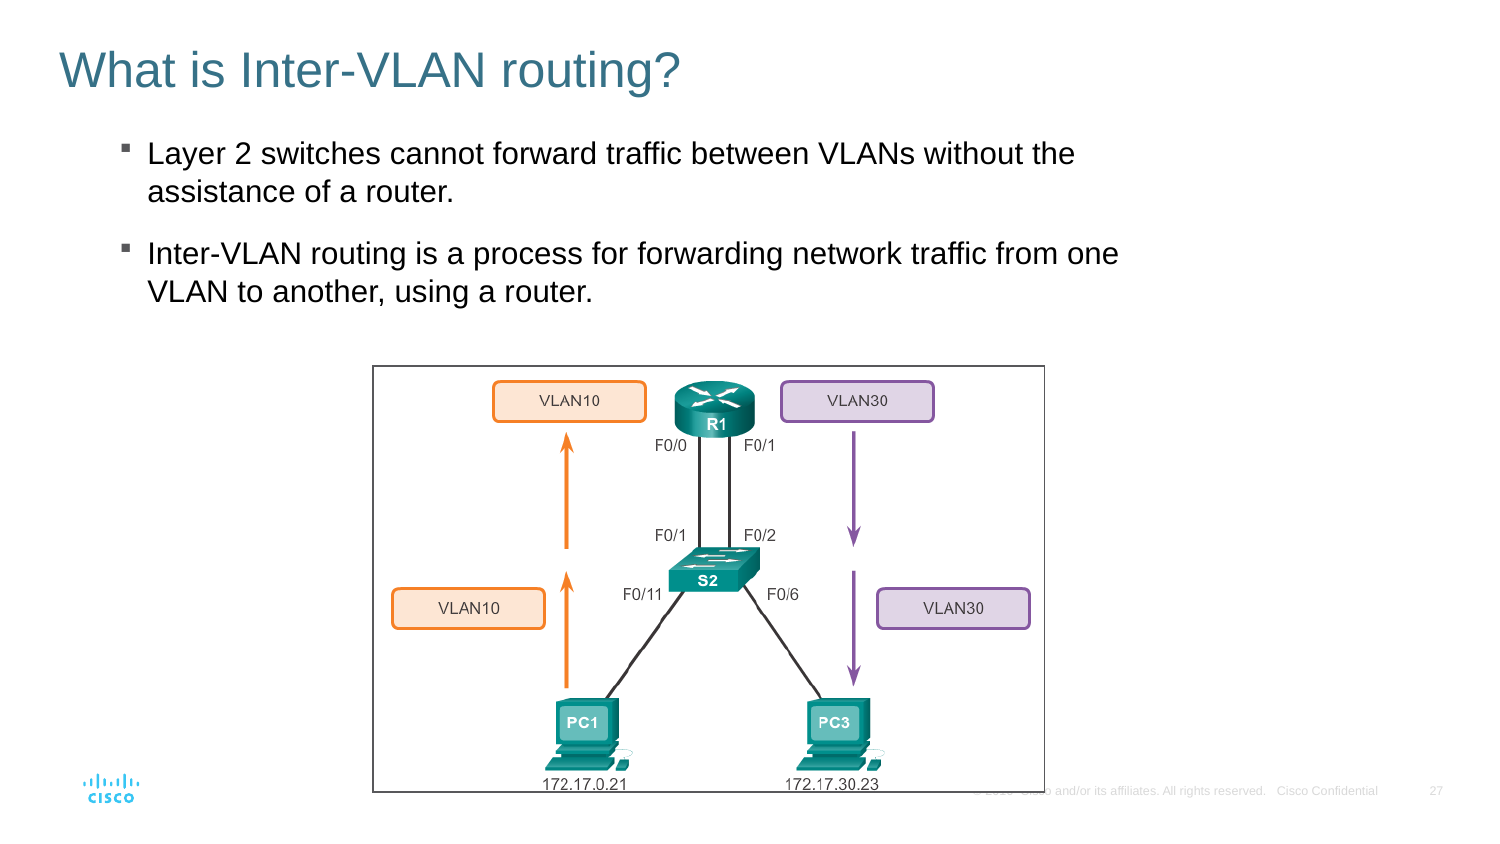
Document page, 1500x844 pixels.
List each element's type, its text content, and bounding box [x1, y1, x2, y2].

title What is Inter-VLAN routing? [44, 0, 1240, 102]
list Layer 2 switches cannot forward traffic between VLANs without the assistance of a router. Inter-VLAN routing is a process for forwarding network traffic from one VLAN to another, using a router. [104, 125, 1213, 620]
picture [373, 366, 1045, 792]
